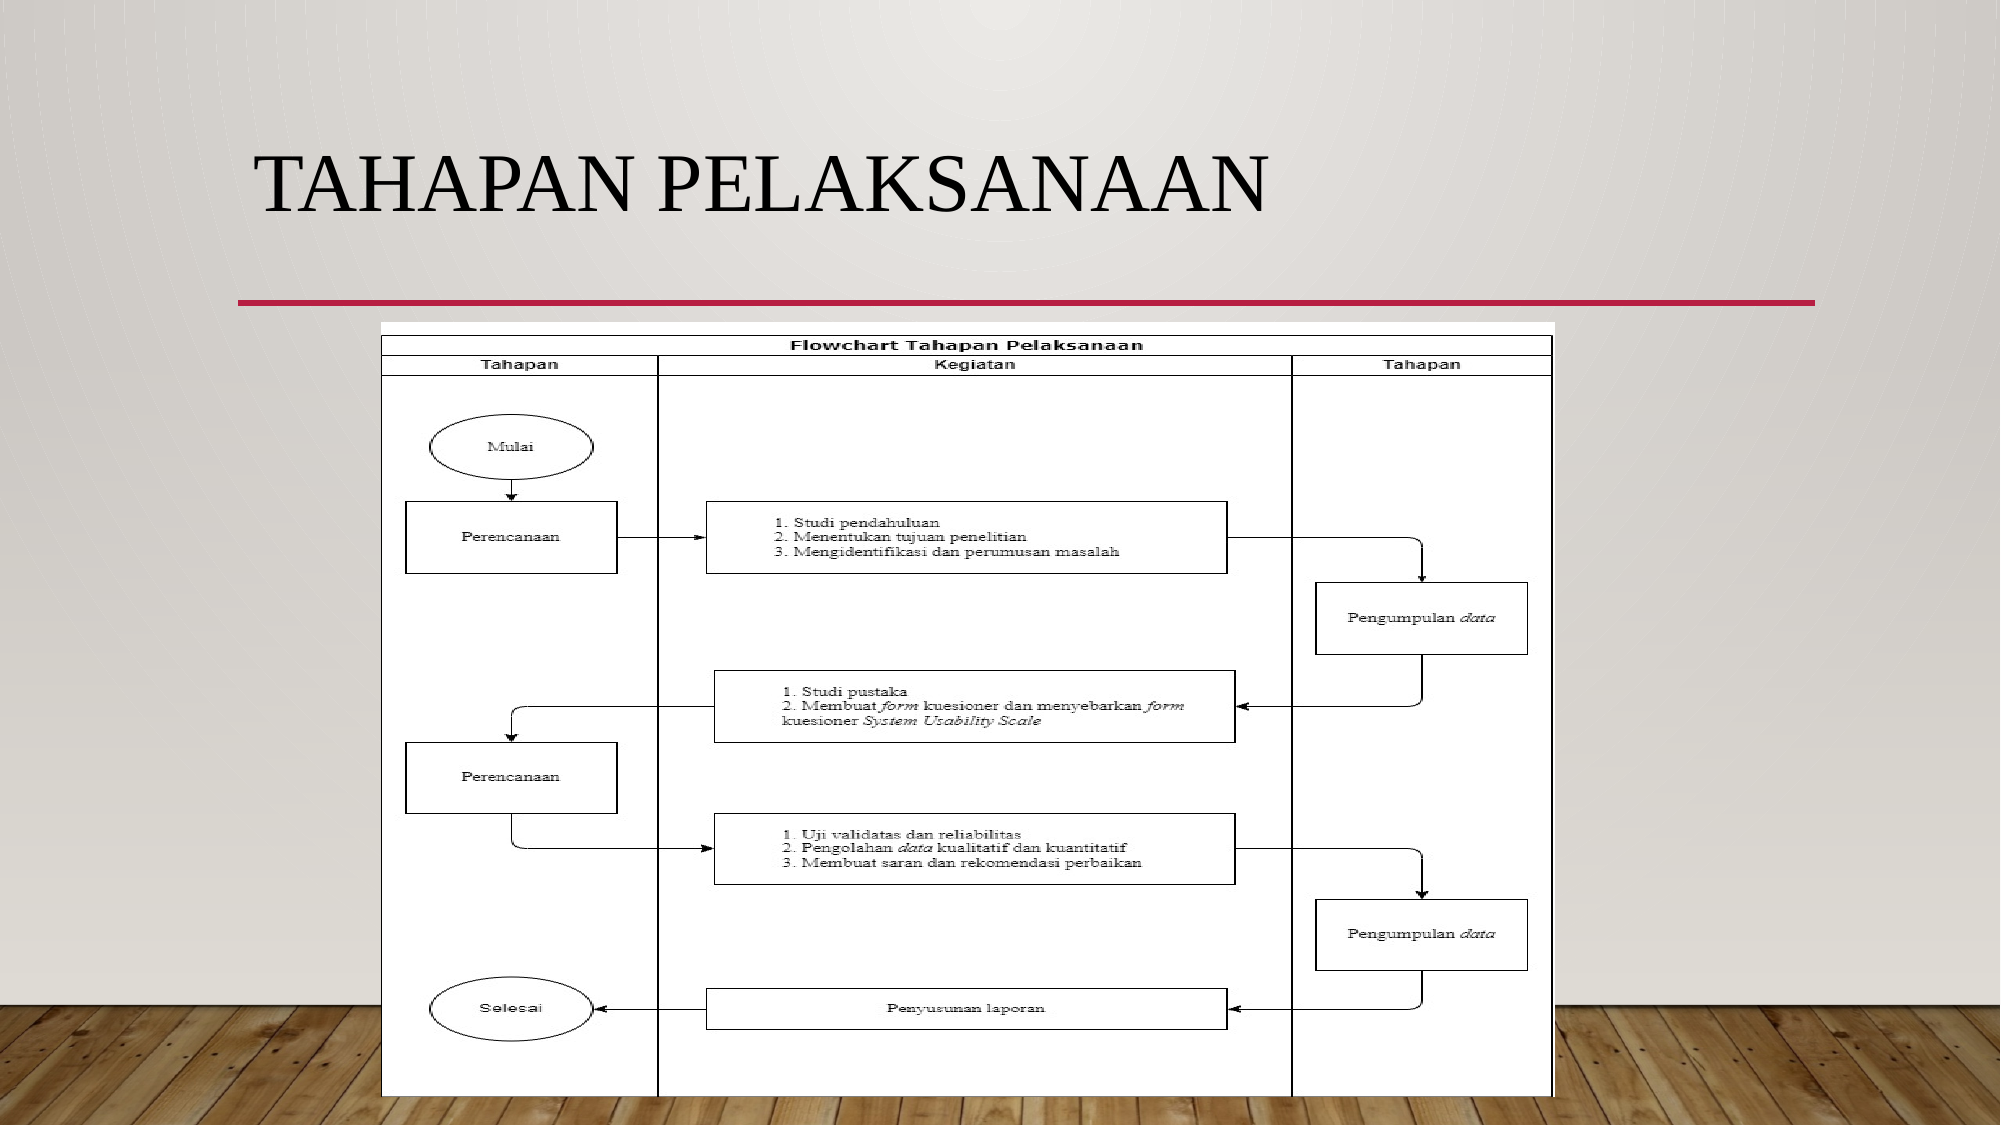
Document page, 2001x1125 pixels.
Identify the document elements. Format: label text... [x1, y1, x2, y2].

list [381, 322, 1555, 1097]
picture [0, 1005, 2000, 1125]
title Tahapan Pelaksanaan [238, 131, 1814, 305]
